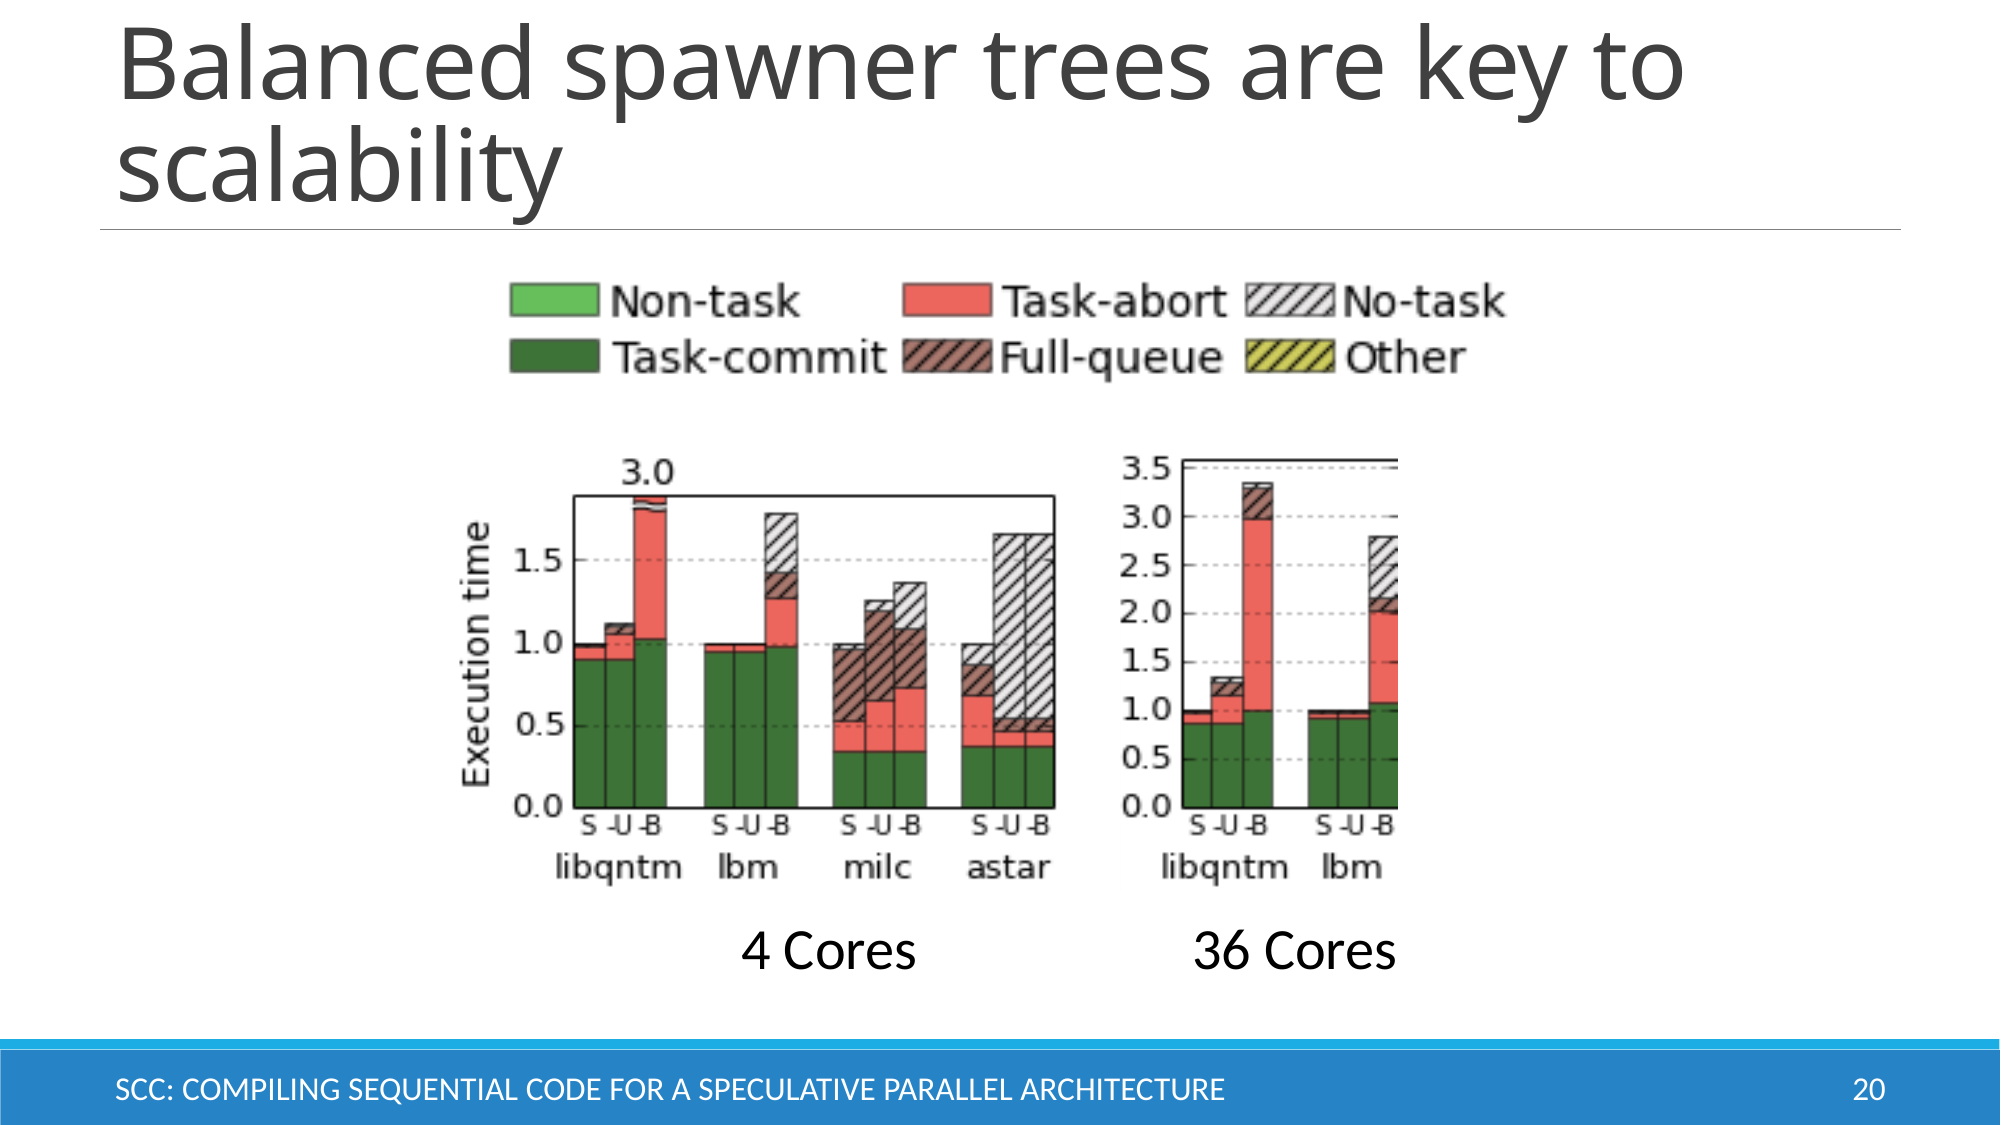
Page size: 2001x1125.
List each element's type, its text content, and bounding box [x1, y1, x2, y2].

text_box 4 Cores [726, 903, 932, 989]
text_box 36 Cores [1177, 903, 1413, 989]
picture [329, 264, 1565, 386]
footer SCC: Compiling Sequential Code for a Speculative Parallel Architecture [100, 1057, 1341, 1118]
title Balanced spawner trees are key to scalability [100, 81, 1901, 230]
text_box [457, 452, 1399, 892]
slide_number 20 [1685, 1057, 1901, 1118]
